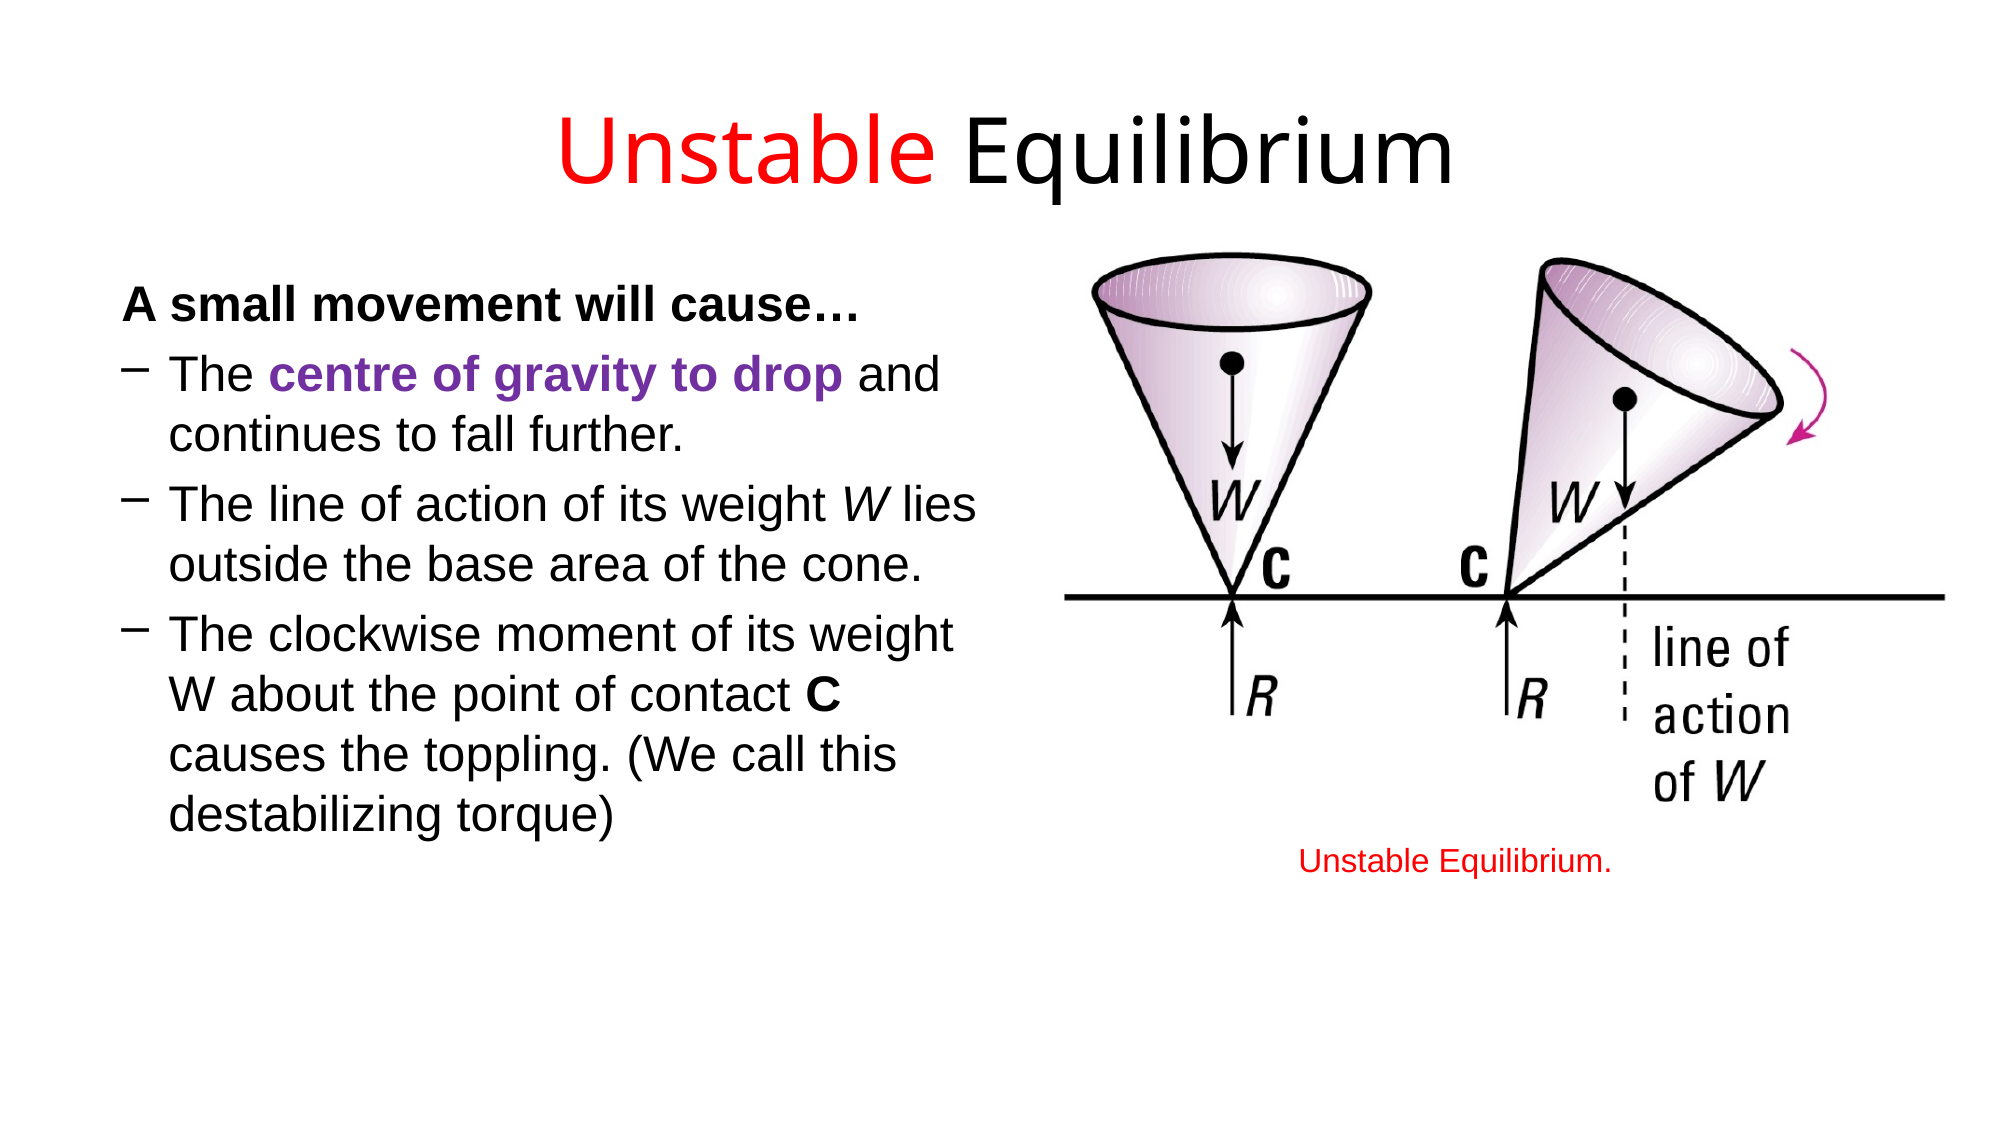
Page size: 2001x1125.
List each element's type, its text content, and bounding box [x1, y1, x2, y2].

list A small movement will cause… The centre of gravity to drop and continues to fall further. The line of action of its weight W lies outside the base area of the cone. The clockwise moment of its weight W about the point of contact C causes the toppling. (We call this destabilizing torque) [31, 199, 1018, 900]
text_box Unstable Equilibrium. [1283, 831, 1934, 886]
picture [1012, 231, 1964, 819]
title Unstable Equilibrium [387, 99, 1625, 194]
